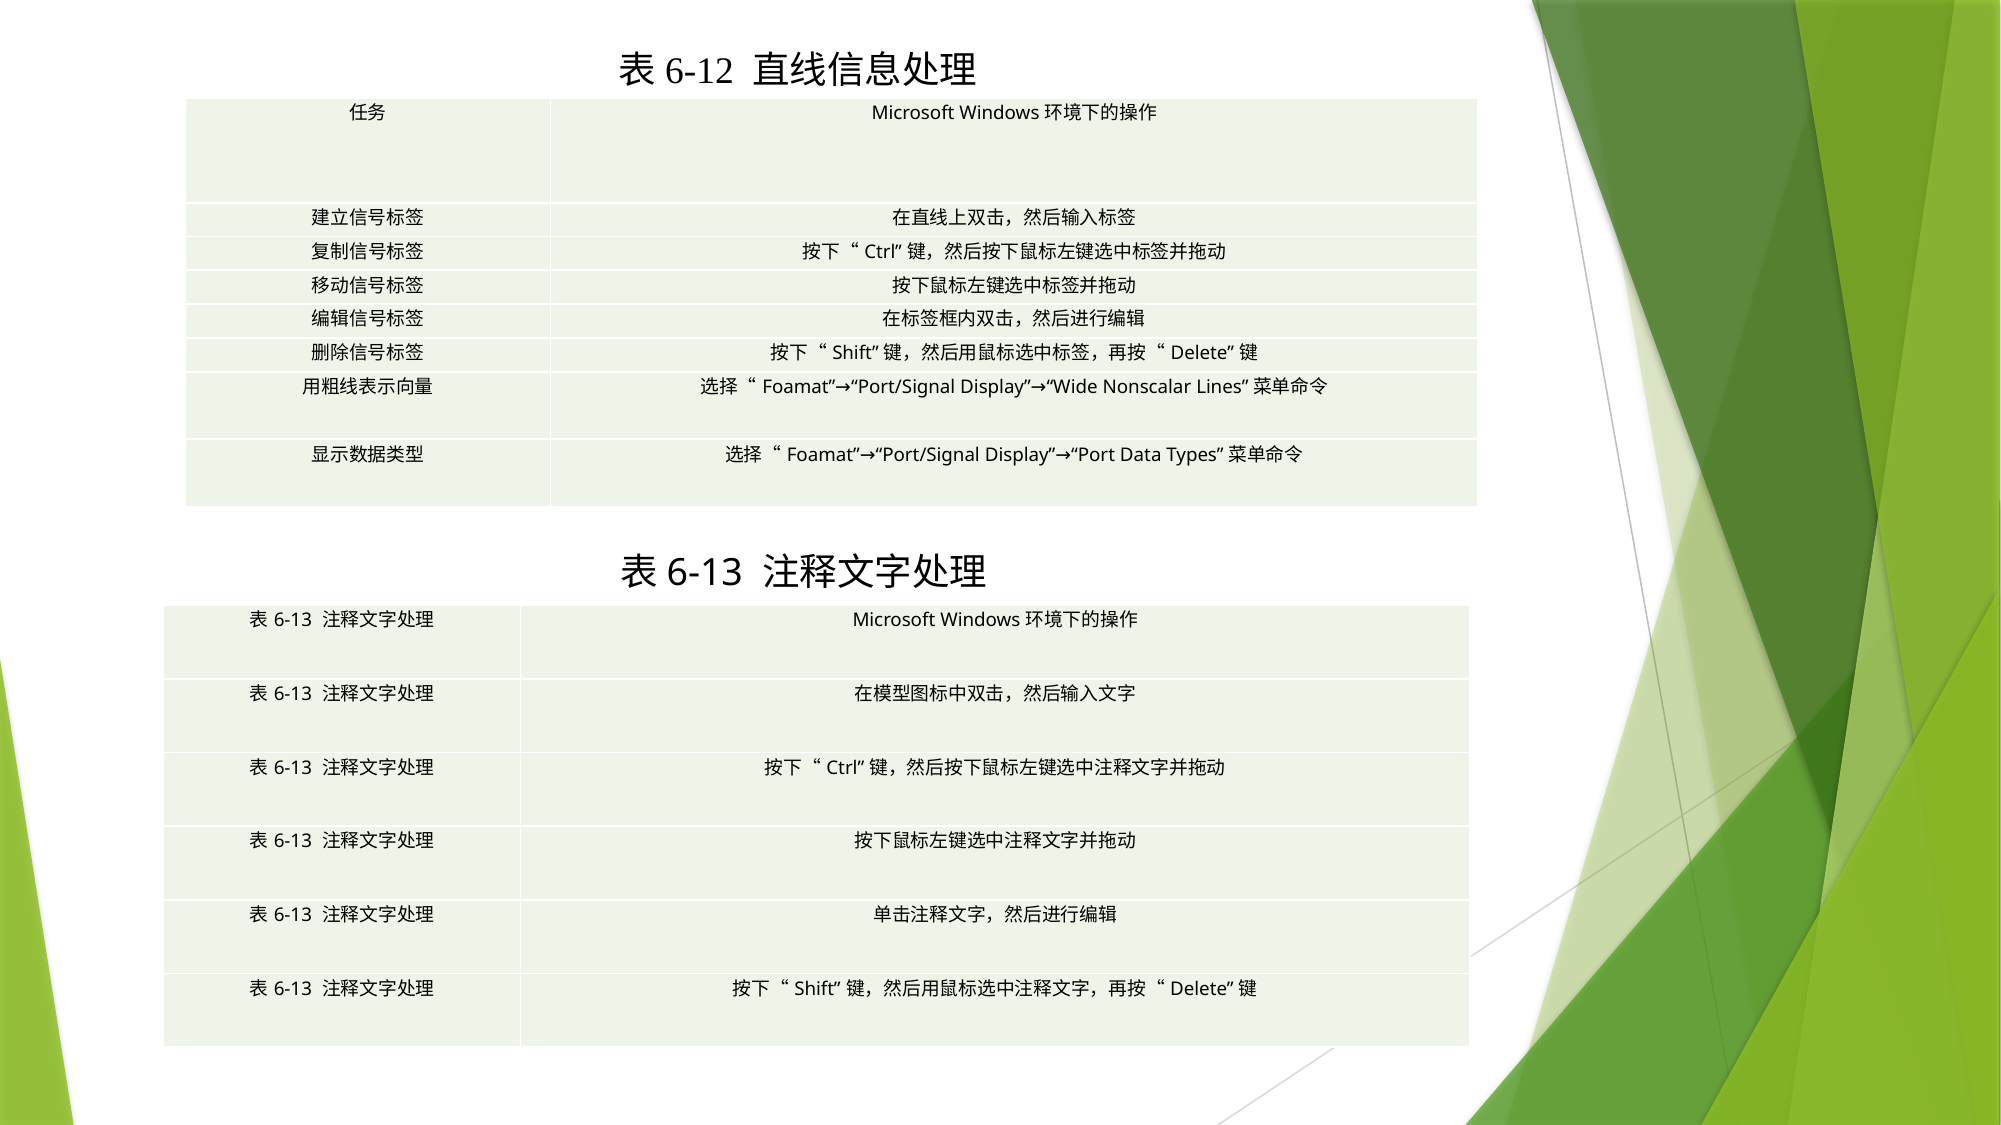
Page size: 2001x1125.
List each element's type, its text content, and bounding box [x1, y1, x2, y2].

table_cell 单击注释文字，然后进行编辑 [521, 901, 1469, 973]
table_cell 按下“Shift”键，然后用鼠标选中标签，再按“Delete”键 [551, 339, 1477, 371]
table_cell 选择“Foamat”→“Port/Signal Display”→“Port Data Types”菜单命令 [551, 440, 1477, 506]
table_cell 按下鼠标左键选中标签并拖动 [551, 271, 1477, 303]
table_cell 按下“Ctrl”键，然后按下鼠标左键选中注释文字并拖动 [521, 753, 1469, 825]
table_cell 表6-13 注释文字处理 [164, 827, 520, 899]
table_cell 表6-13 注释文字处理 [164, 680, 520, 752]
table_cell 在模型图标中双击，然后输入文字 [521, 680, 1469, 752]
table_cell 编辑信号标签 [186, 305, 550, 337]
table_cell 建立信号标签 [186, 204, 550, 236]
text_box 表6-12 直线信息处理 [603, 38, 992, 99]
table_cell 选择“Foamat”→“Port/Signal Display”→“Wide Nonscalar Lines”菜单命令 [551, 373, 1477, 438]
table_cell 按下“Shift”键，然后用鼠标选中注释文字，再按“Delete”键 [521, 974, 1469, 1046]
table_cell 表6-13 注释文字处理 [164, 753, 520, 825]
table_cell 按下鼠标左键选中注释文字并拖动 [521, 827, 1469, 899]
table_cell 移动信号标签 [186, 271, 550, 303]
table_cell 表6-13 注释文字处理 [164, 974, 520, 1046]
table_cell 显示数据类型 [186, 440, 550, 506]
text_box 表6-13 注释文字处理 [605, 540, 1002, 601]
table_cell 删除信号标签 [186, 339, 550, 371]
table_header 表6-13 注释文字处理 [164, 606, 520, 678]
table_cell 复制信号标签 [186, 237, 550, 269]
table_cell 表6-13 注释文字处理 [164, 901, 520, 973]
table_cell 按下“Ctrl”键，然后按下鼠标左键选中标签并拖动 [551, 237, 1477, 269]
table_header 任务 [186, 99, 550, 202]
table_cell 用粗线表示向量 [186, 373, 550, 438]
table_cell 在标签框内双击，然后进行编辑 [551, 305, 1477, 337]
table_cell 在直线上双击，然后输入标签 [551, 204, 1477, 236]
table_header Microsoft Windows环境下的操作 [551, 99, 1477, 202]
table_header Microsoft Windows环境下的操作 [521, 606, 1469, 678]
